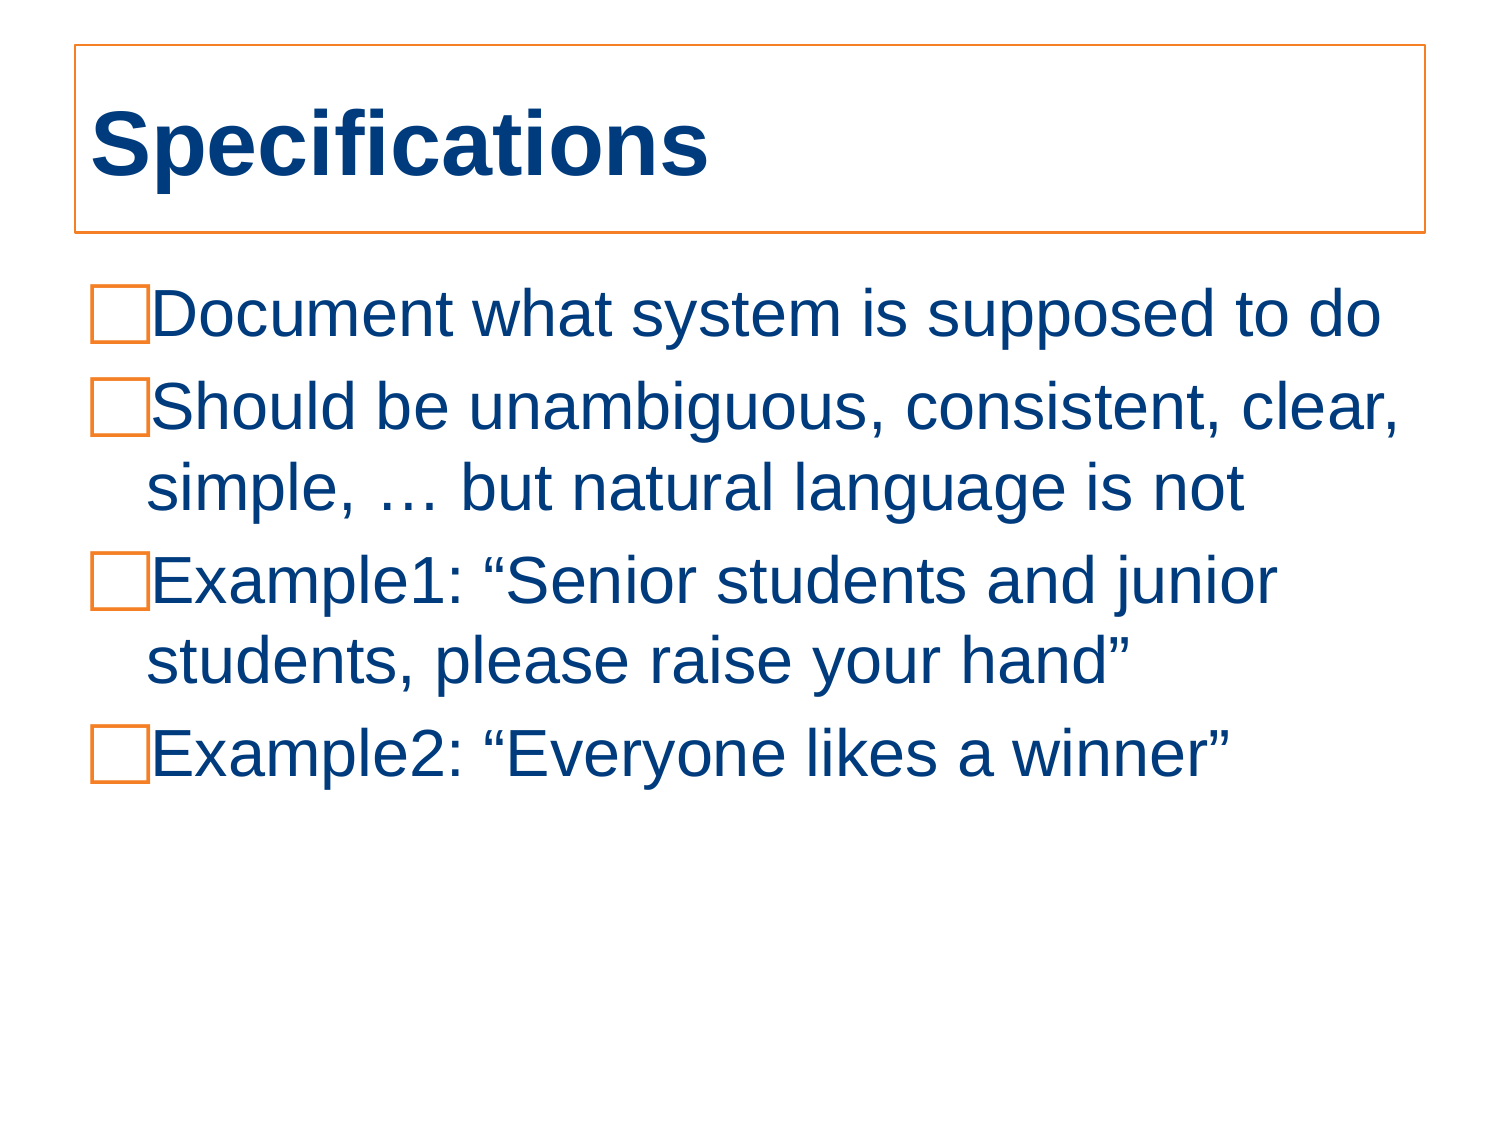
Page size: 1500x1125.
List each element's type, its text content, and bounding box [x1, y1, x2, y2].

title Specifications [74, 44, 1426, 234]
list Document what system is supposed to do Should be unambiguous, consistent, clear, simple, … but natural language is not Example1: “Senior students and junior students, please raise your hand” Example2: “Everyone likes a winner” [75, 262, 1425, 1038]
